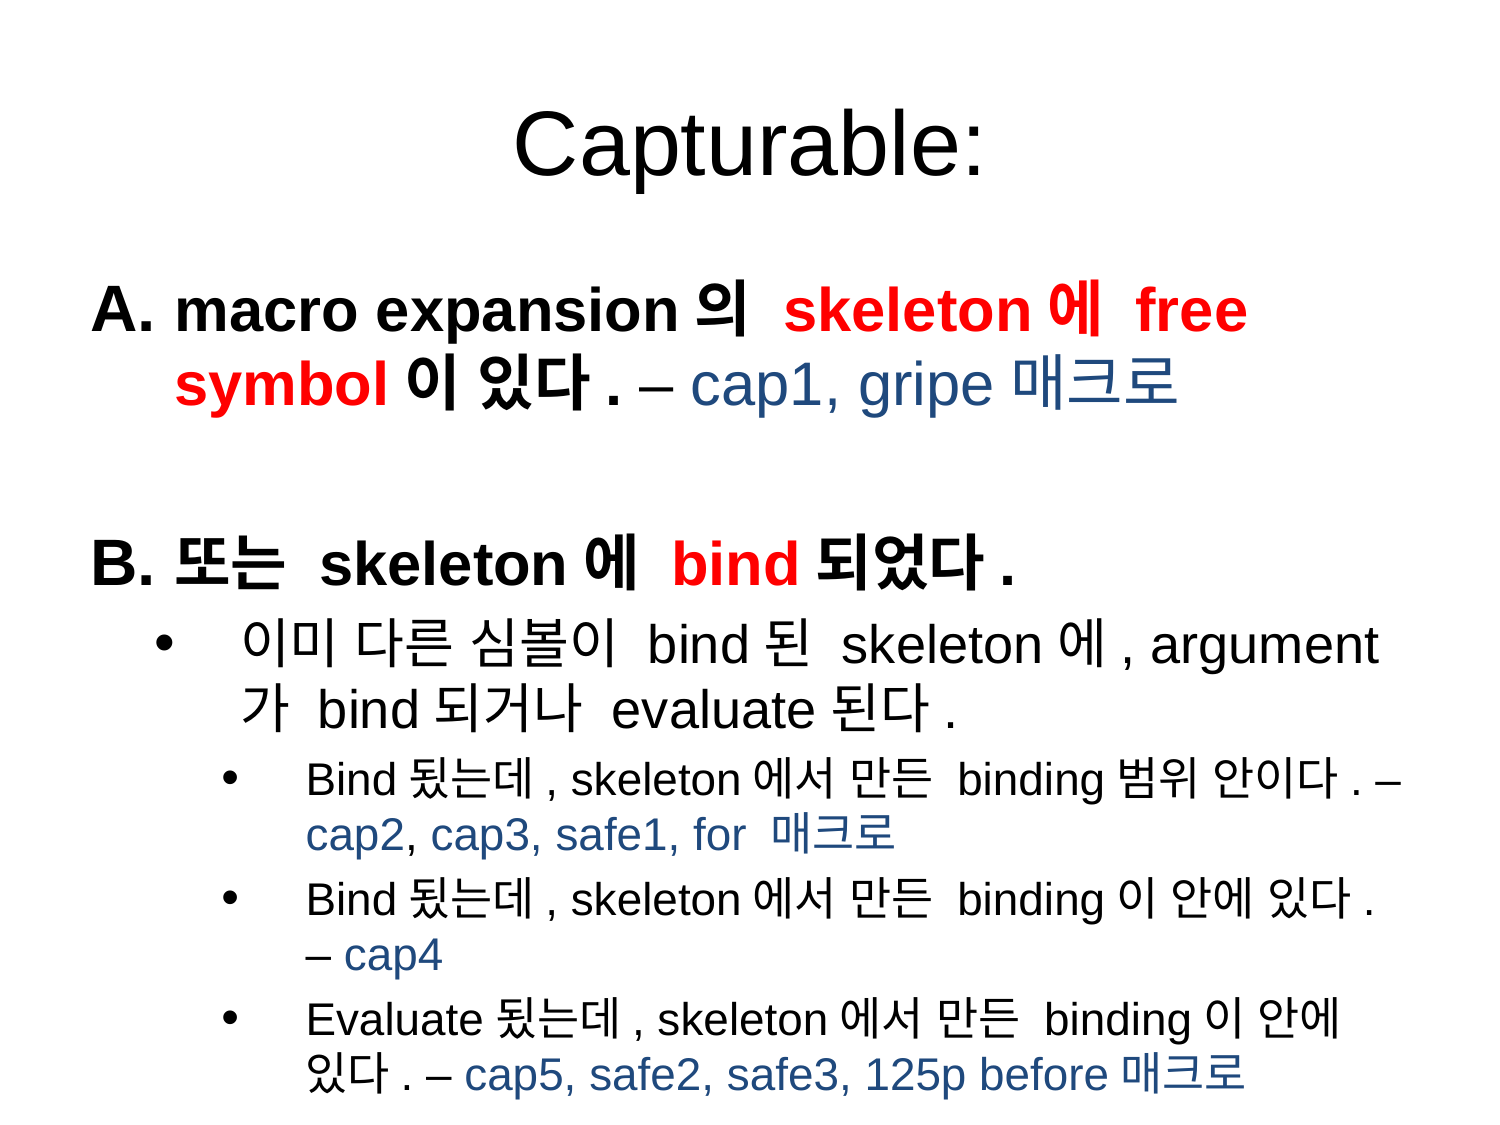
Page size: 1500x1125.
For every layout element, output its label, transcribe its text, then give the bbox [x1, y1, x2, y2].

list macro expansion의 skeleton에 free symbol이 있다. – cap1, gripe매크로 또는 skeleton에 bind되었다. 이미 다른 심볼이 bind된 skeleton에, argument가 bind되거나 evaluate된다. Bind됬는데, skeleton에서 만든 binding범위 안이다. – cap2, cap3, safe1, for 매크로 Bind됬는데, skeleton에서 만든 binding이 안에 있다. – cap4 Evaluate됬는데, skeleton에서 만든 binding이 안에 있다. – cap5, safe2, safe3, 125p before매크로 [75, 262, 1425, 1005]
title Capturable: [75, 45, 1425, 233]
